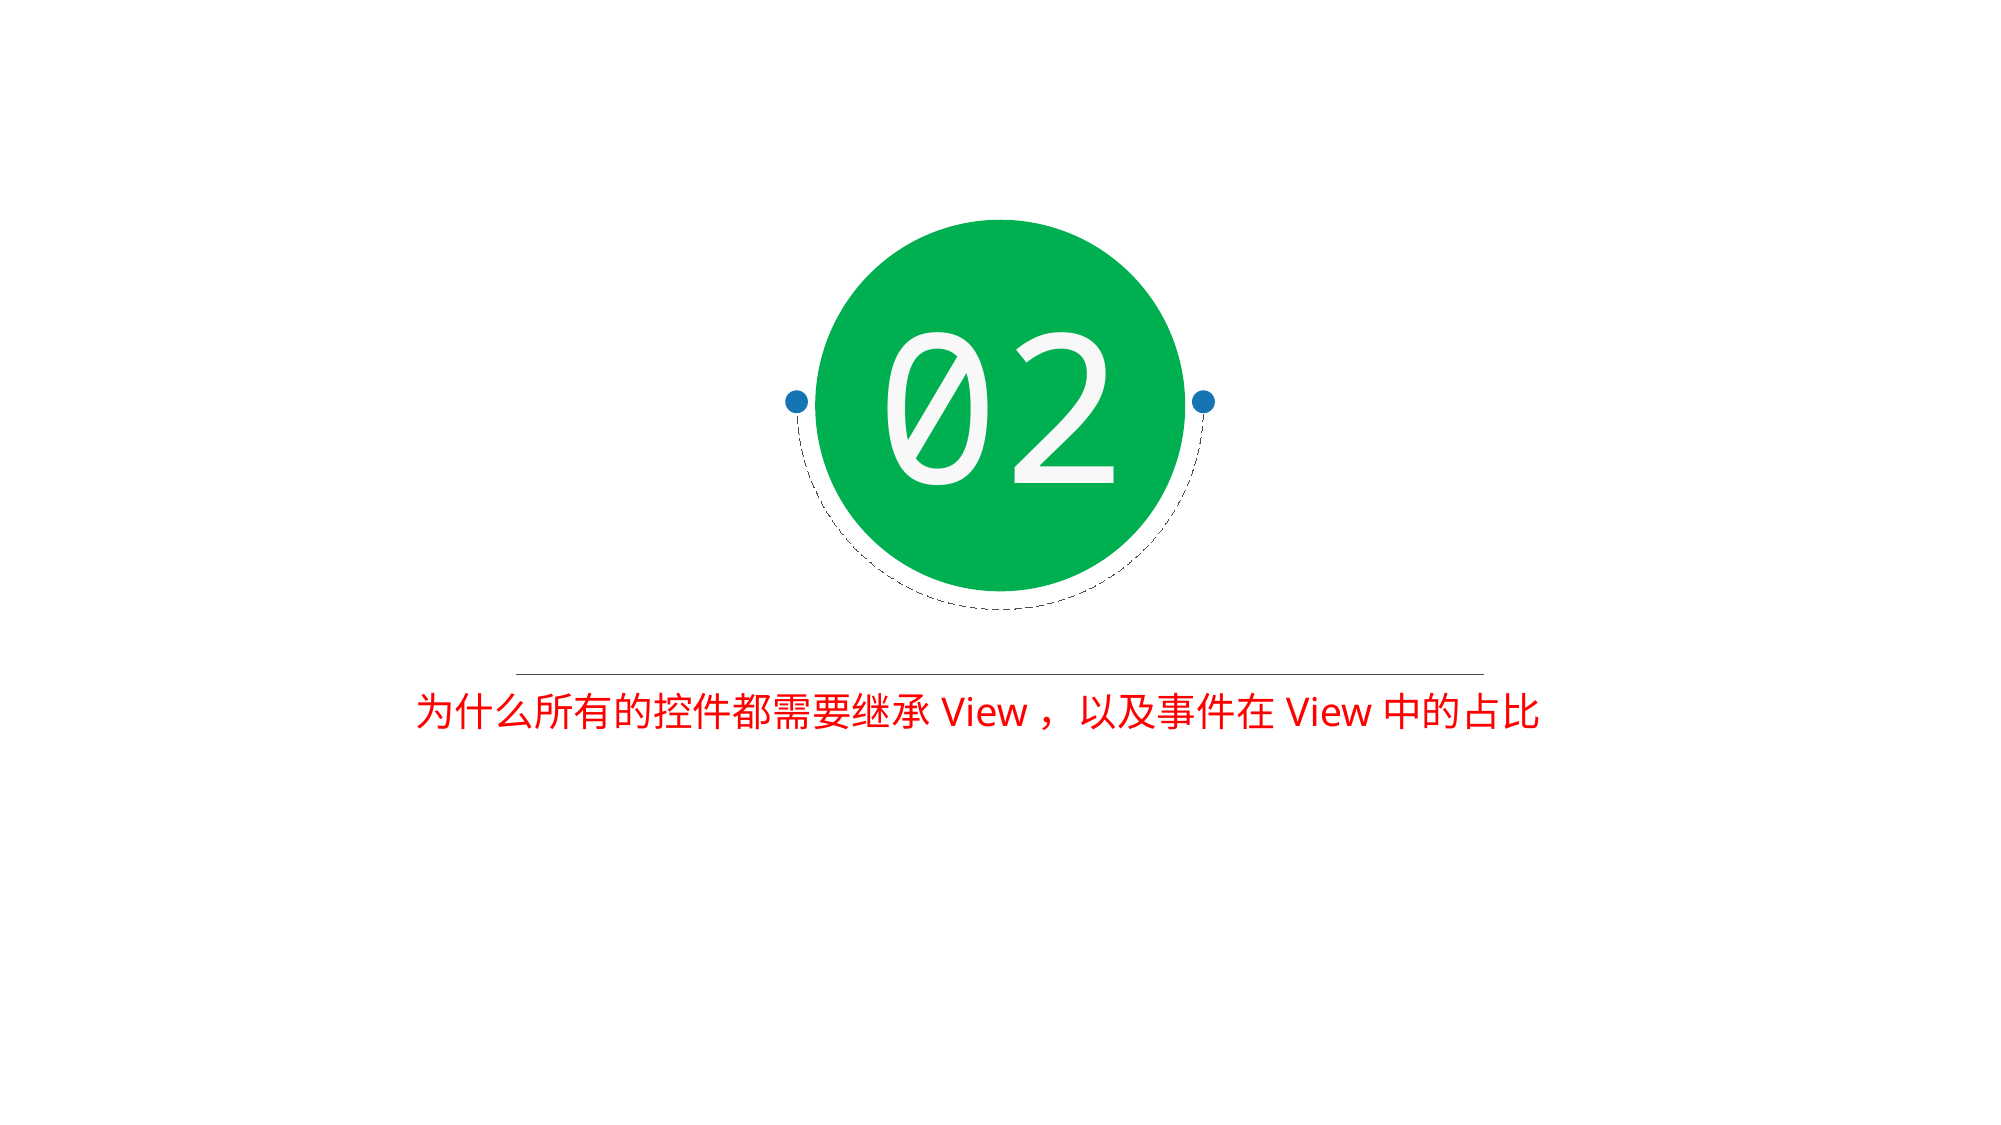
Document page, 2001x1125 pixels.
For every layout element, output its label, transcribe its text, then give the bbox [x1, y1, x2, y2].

text_box [785, 390, 808, 414]
text_box 02 [860, 267, 1140, 533]
text_box [815, 284, 860, 405]
text_box [797, 403, 1204, 610]
text_box [876, 219, 1124, 267]
text_box 为什么所有的控件都需要继承View，以及事件在View中的占比 [184, 679, 1772, 742]
text_box [1191, 390, 1215, 414]
text_box [1140, 283, 1186, 404]
